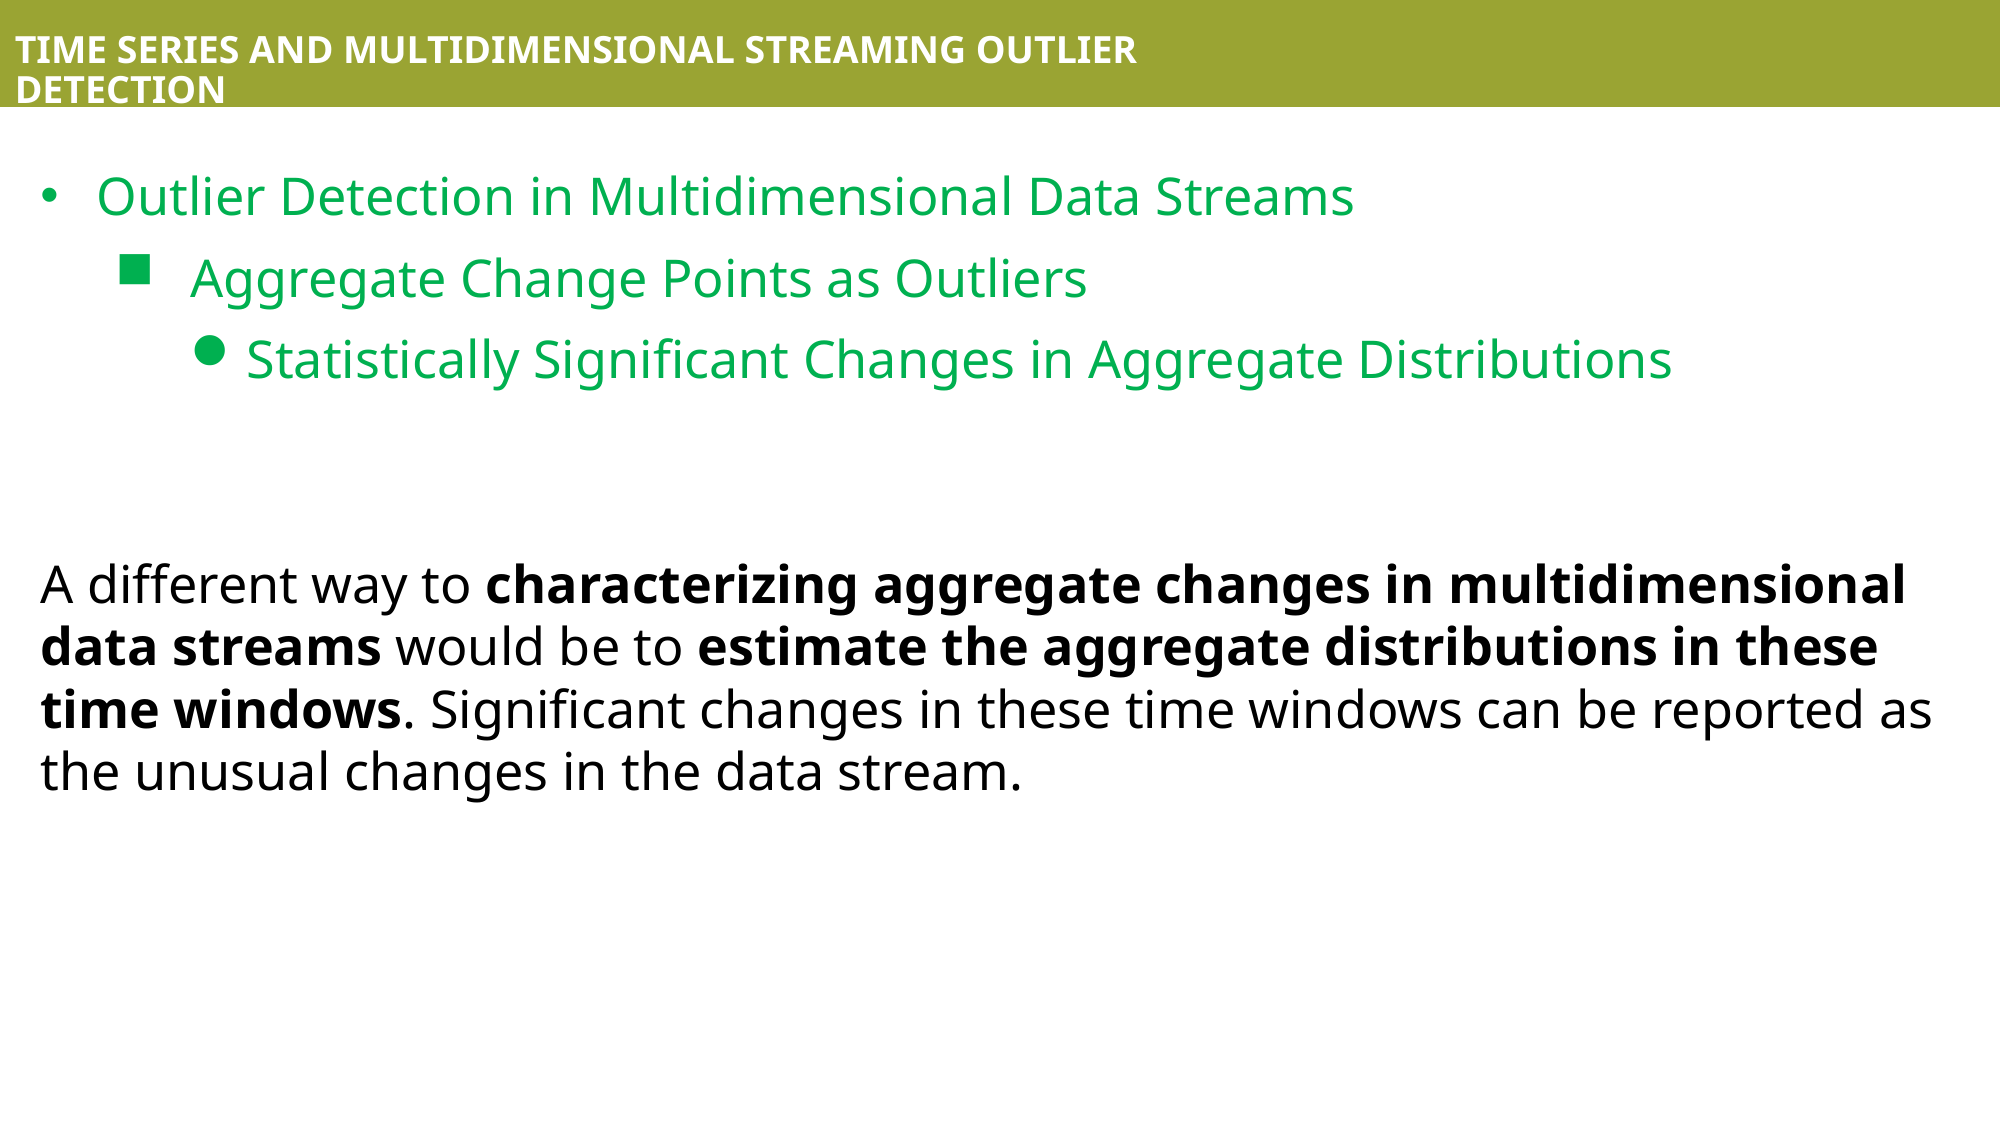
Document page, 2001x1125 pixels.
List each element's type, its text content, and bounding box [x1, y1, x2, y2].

text_box Outlier Detection in Multidimensional Data Streams Aggregate Change Points as Outliers Statistically Significant Changes in Aggregate Distributions A different way to characterizing aggregate changes in multidimensional data streams would be to estimate the aggregate distributions in these time windows. Significant changes in these time windows can be reported as the unusual changes in the data stream. [25, 137, 1975, 809]
list TIME SERIES AND MULTIDIMENSIONAL STREAMING OUTLIER DETECTION [0, 23, 1264, 84]
